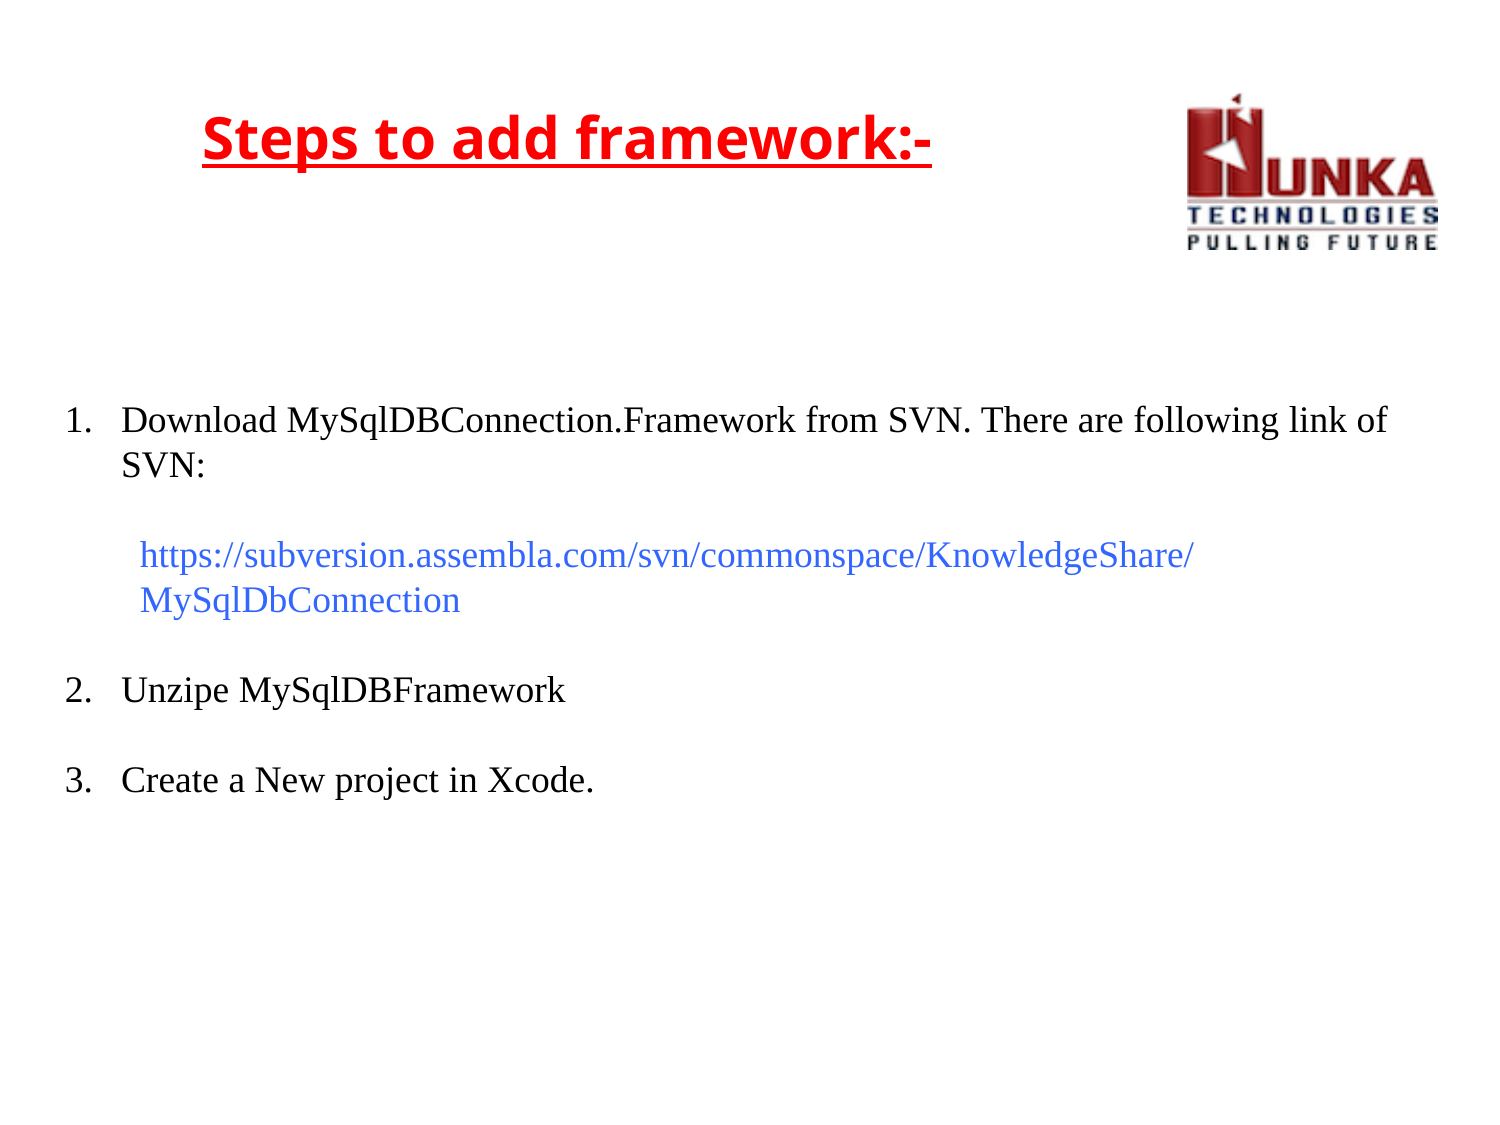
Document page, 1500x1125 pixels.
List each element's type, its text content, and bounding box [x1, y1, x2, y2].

picture [1186, 93, 1438, 251]
text_box Steps to add framework:- [187, 93, 1025, 179]
text_box Download MySqlDBConnection.Framework from SVN. There are following link of SVN: https://subversion.assembla.com/svn/commonspace/KnowledgeShare/MySqlDbConnection Unzipe MySqlDBFramework Create a New project in Xcode. [49, 387, 1463, 808]
